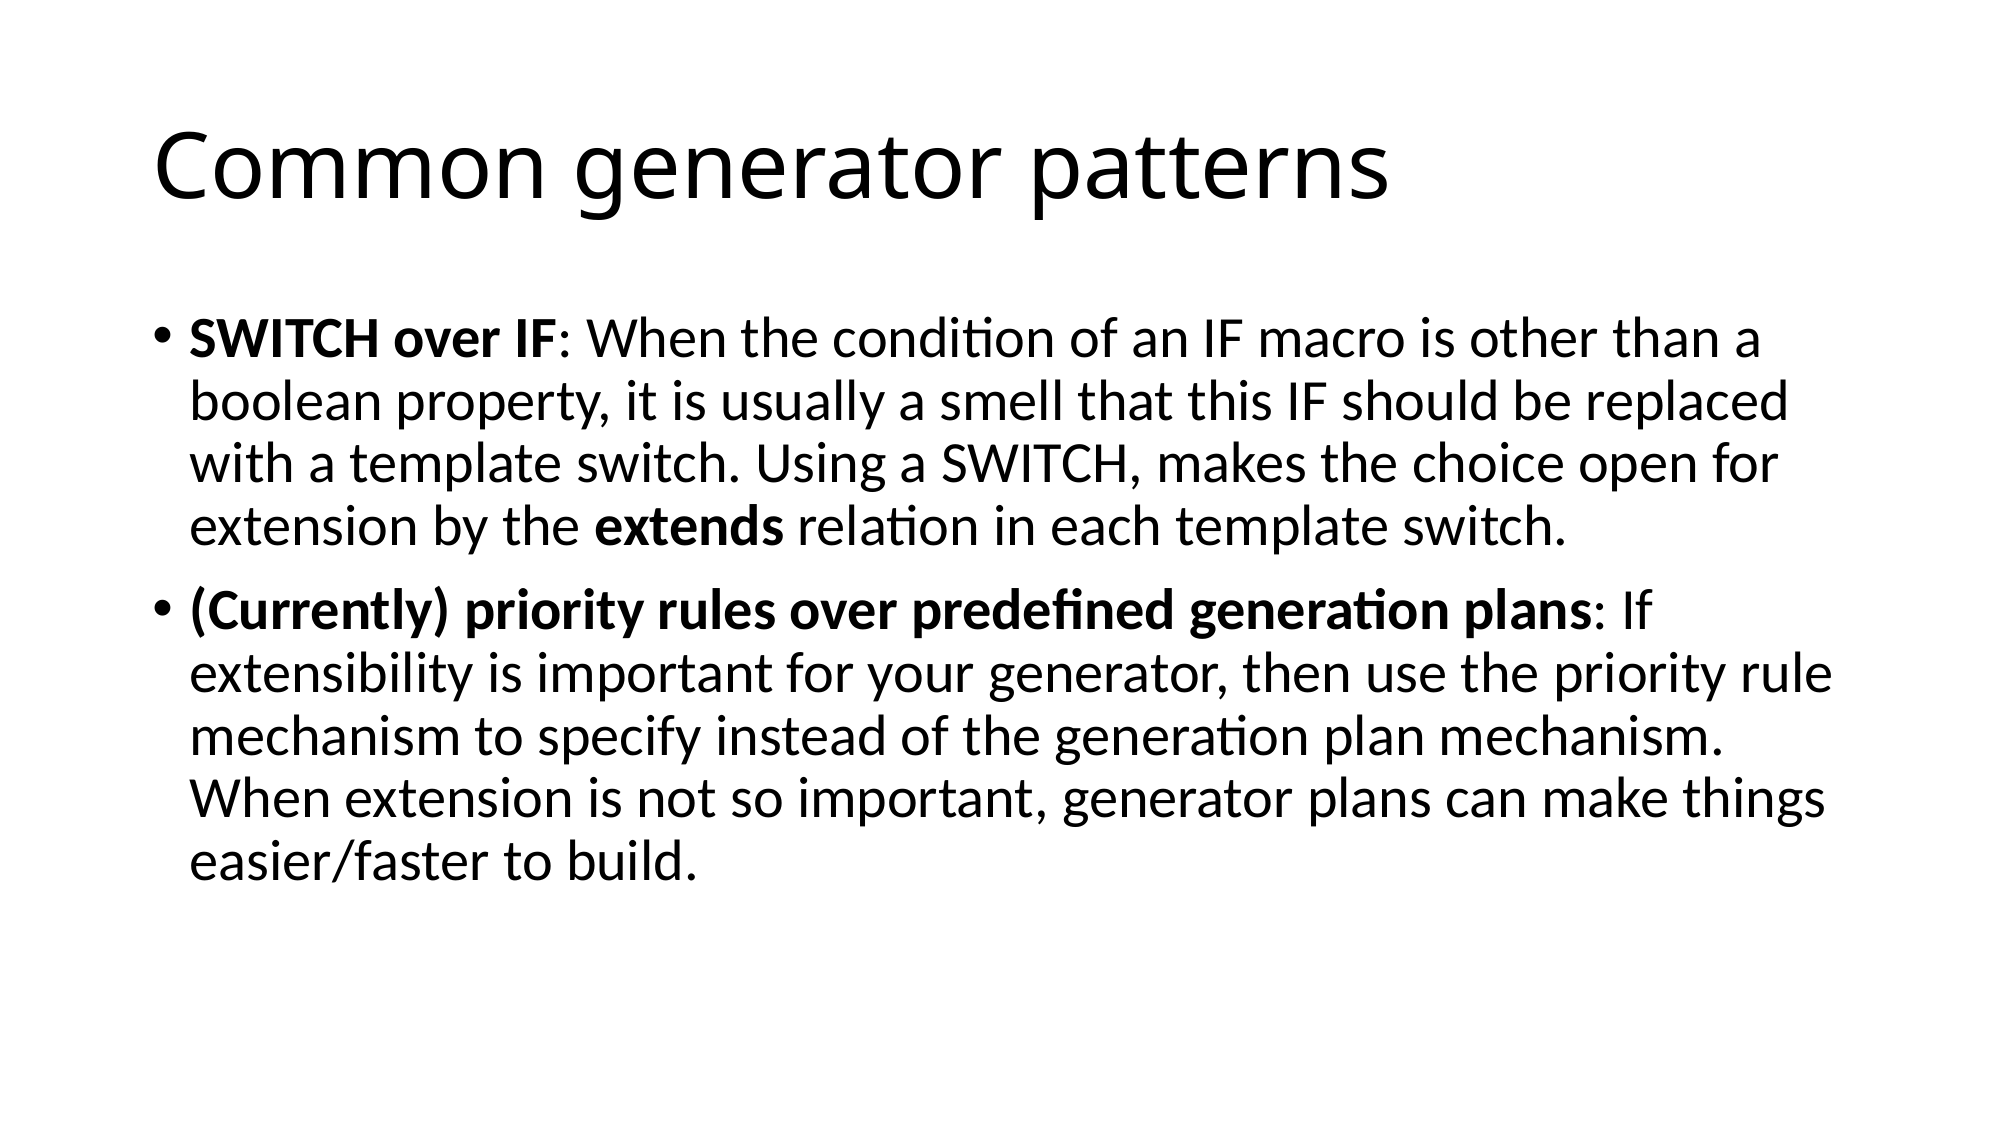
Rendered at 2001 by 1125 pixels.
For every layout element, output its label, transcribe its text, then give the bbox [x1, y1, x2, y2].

list SWITCH over IF: When the condition of an IF macro is other than a boolean property, it is usually a smell that this IF should be replaced with a template switch. Using a SWITCH, makes the choice open for extension by the extends relation in each template switch. (Currently) priority rules over predefined generation plans: If extensibility is important for your generator, then use the priority rule mechanism to specify instead of the generation plan mechanism. When extension is not so important, generator plans can make things easier/faster to build. [137, 299, 1863, 1014]
title Common generator patterns [137, 59, 1863, 278]
